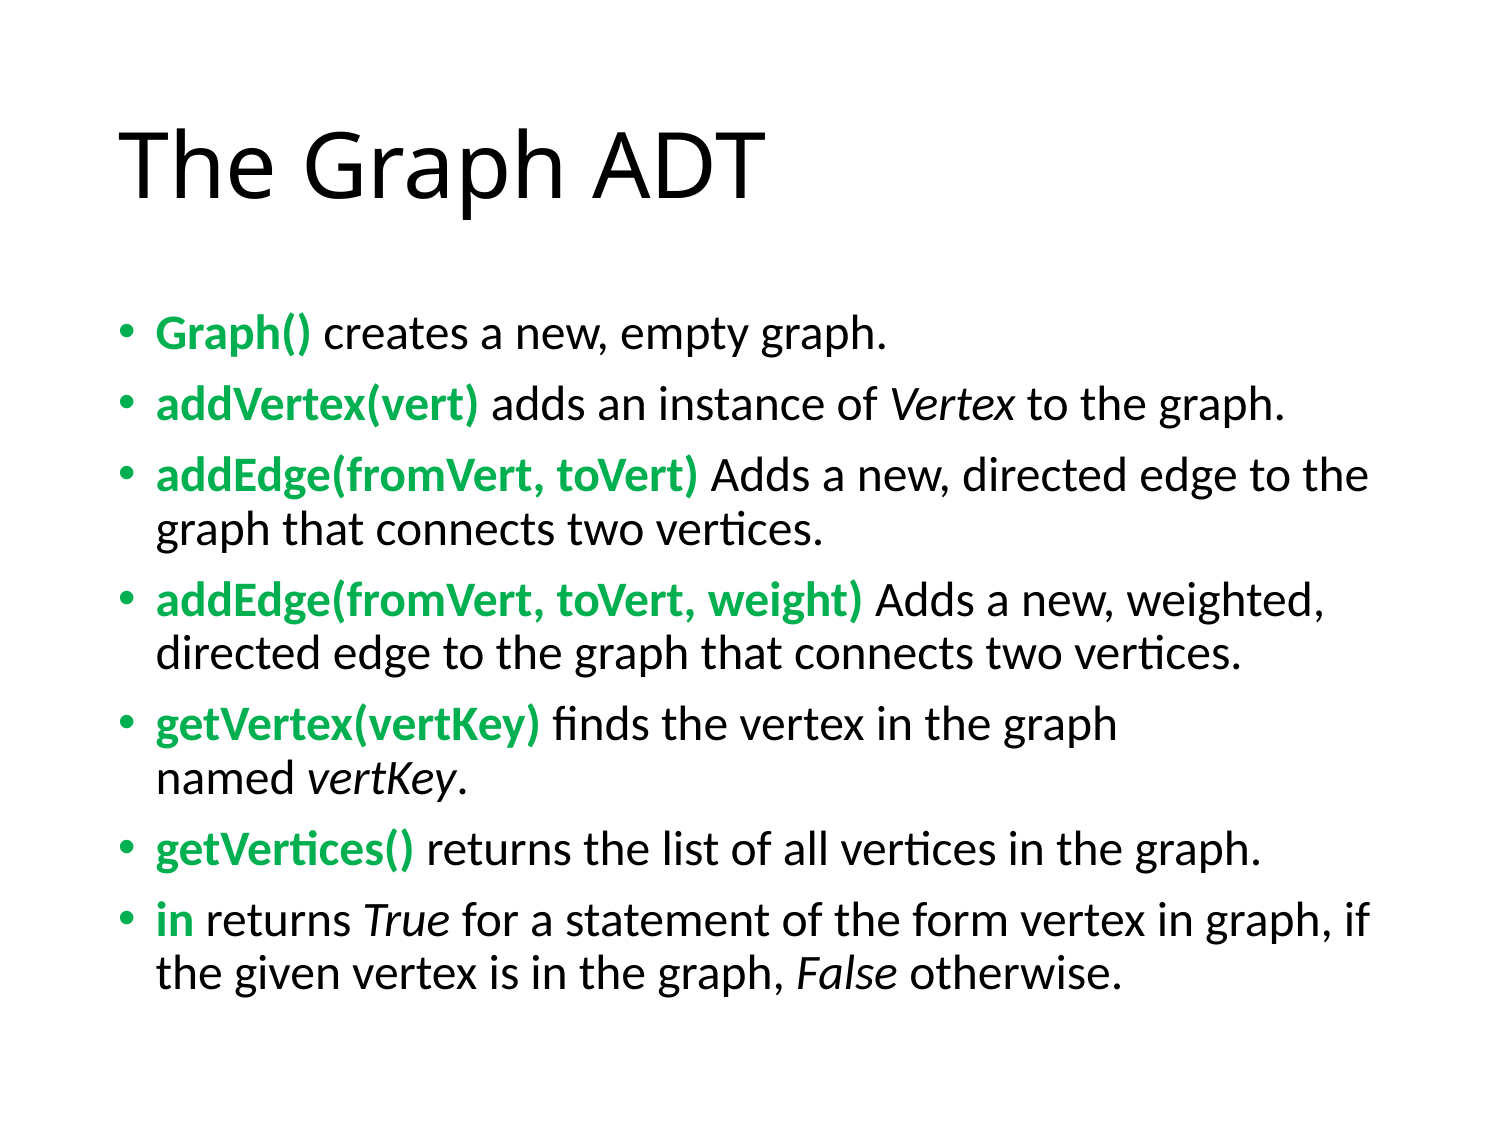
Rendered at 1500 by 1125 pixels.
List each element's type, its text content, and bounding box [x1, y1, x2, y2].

list Graph() creates a new, empty graph. addVertex(vert) adds an instance of Vertex to the graph. addEdge(fromVert, toVert) Adds a new, directed edge to the graph that connects two vertices. addEdge(fromVert, toVert, weight) Adds a new, weighted, directed edge to the graph that connects two vertices. getVertex(vertKey) finds the vertex in the graph named vertKey. getVertices() returns the list of all vertices in the graph. in returns True for a statement of the form vertex in graph, if the given vertex is in the graph, False otherwise. [103, 299, 1397, 1014]
title The Graph ADT [103, 59, 1397, 278]
